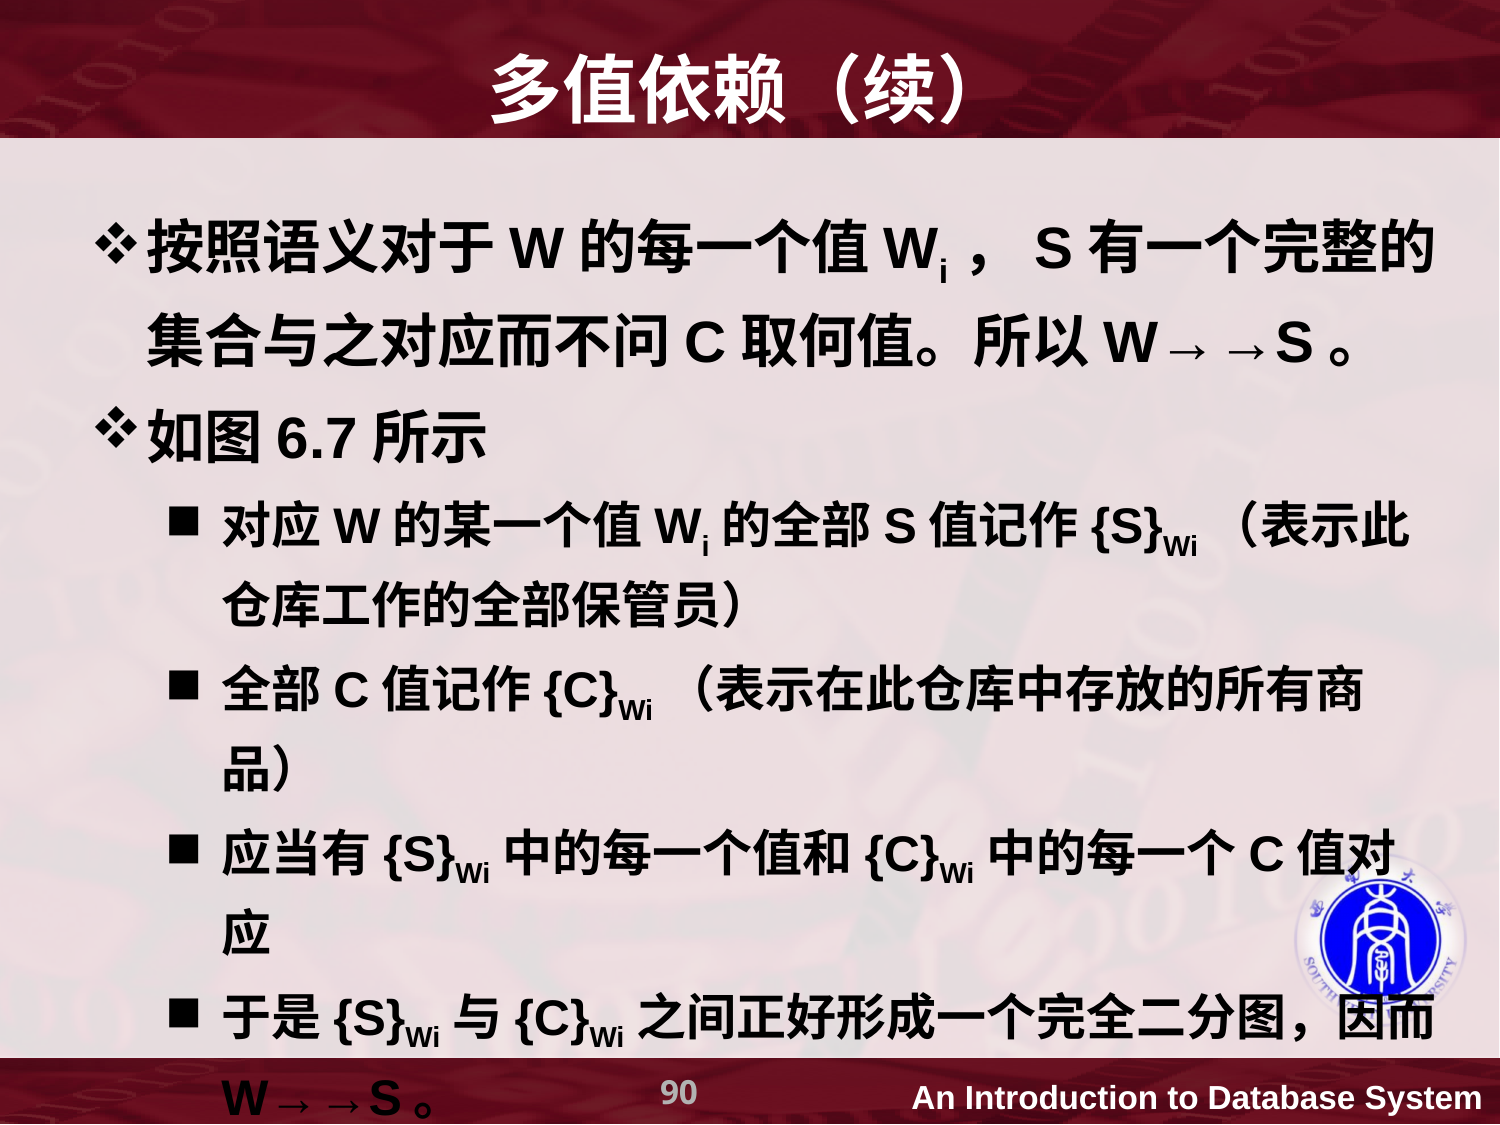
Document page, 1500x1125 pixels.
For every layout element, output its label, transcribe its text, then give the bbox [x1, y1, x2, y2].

picture [0, 0, 1500, 1124]
list 按照语义对于W的每一个值Wi，S有一个完整的集合与之对应而不问C取何值。所以W→→S。 如图6.7所示 对应W的某一个值Wi的全部S值记作{S}Wi（表示此仓库工作的全部保管员） 全部C值记作{C}Wi（表示在此仓库中存放的所有商品） 应当有{S}Wi中的每一个值和{C}Wi中的每一个C值对应 于是{S}Wi与{C}Wi之间正好形成一个完全二分图，因而W→→S。 [74, 186, 1459, 984]
title 多值依赖（续） [74, 0, 1426, 181]
slide_number 90 [503, 1064, 854, 1124]
